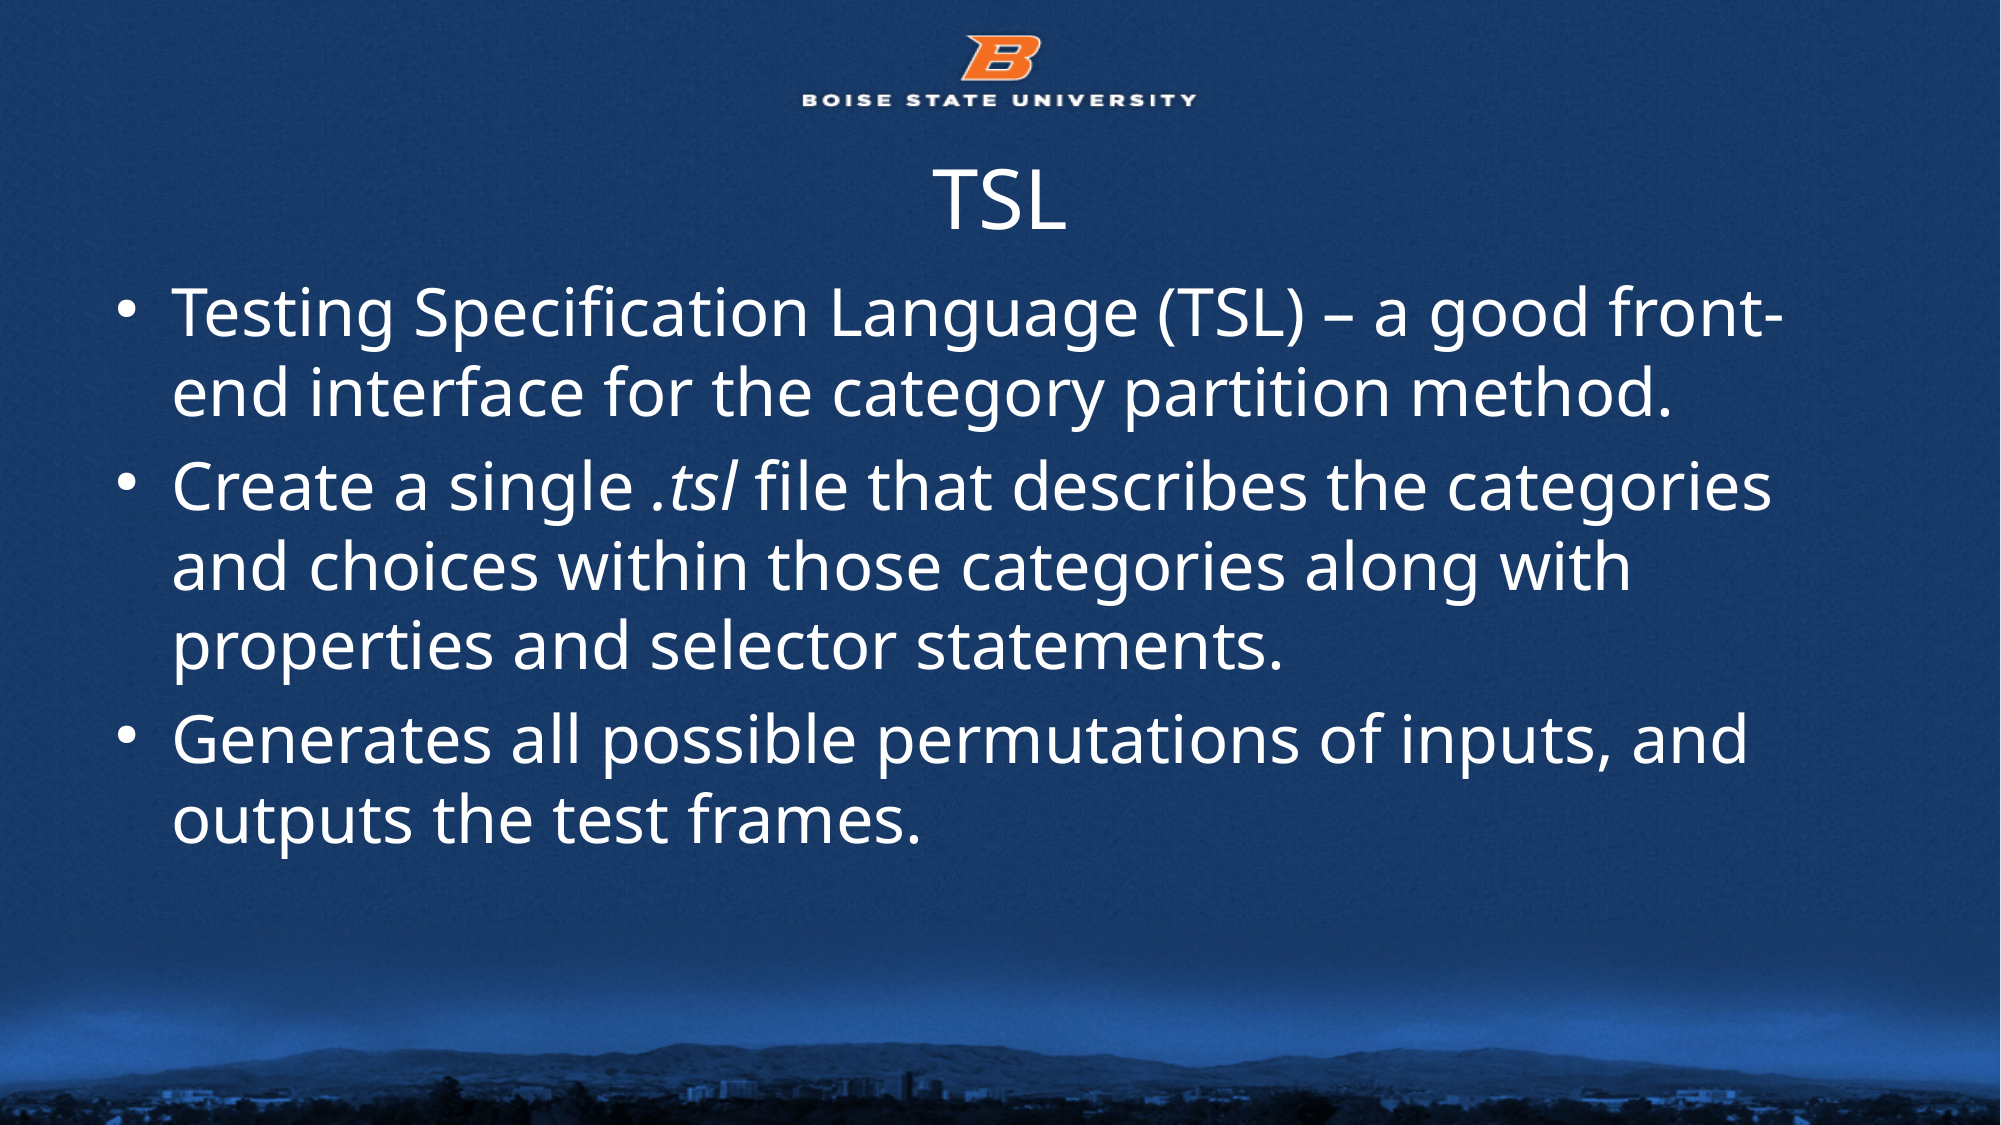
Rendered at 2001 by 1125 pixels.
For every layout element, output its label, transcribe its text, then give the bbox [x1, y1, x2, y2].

picture [0, 0, 2001, 1125]
title TSL [99, 137, 1900, 255]
list Testing Specification Language (TSL) – a good front-end interface for the category partition method. Create a single .tsl file that describes the categories and choices within those categories along with properties and selector statements. Generates all possible permutations of inputs, and outputs the test frames. [99, 262, 1900, 950]
